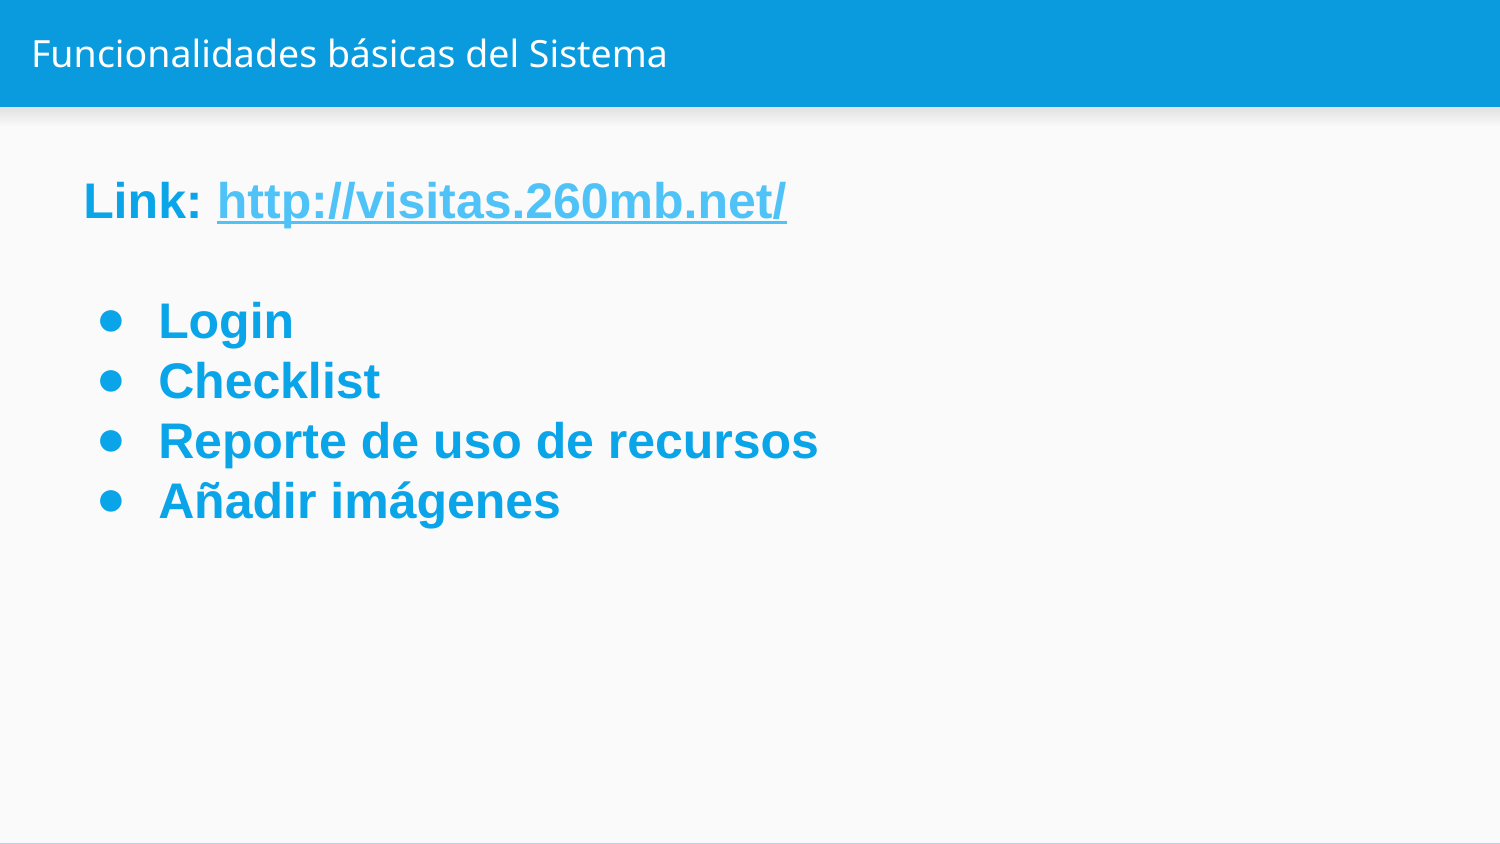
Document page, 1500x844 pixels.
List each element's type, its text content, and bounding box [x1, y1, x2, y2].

title Funcionalidades básicas del Sistema [16, 2, 1464, 102]
text_box Link: http://visitas.260mb.net/ Login Checklist Reporte de uso de recursos Añadir imágenes [68, 160, 1310, 282]
